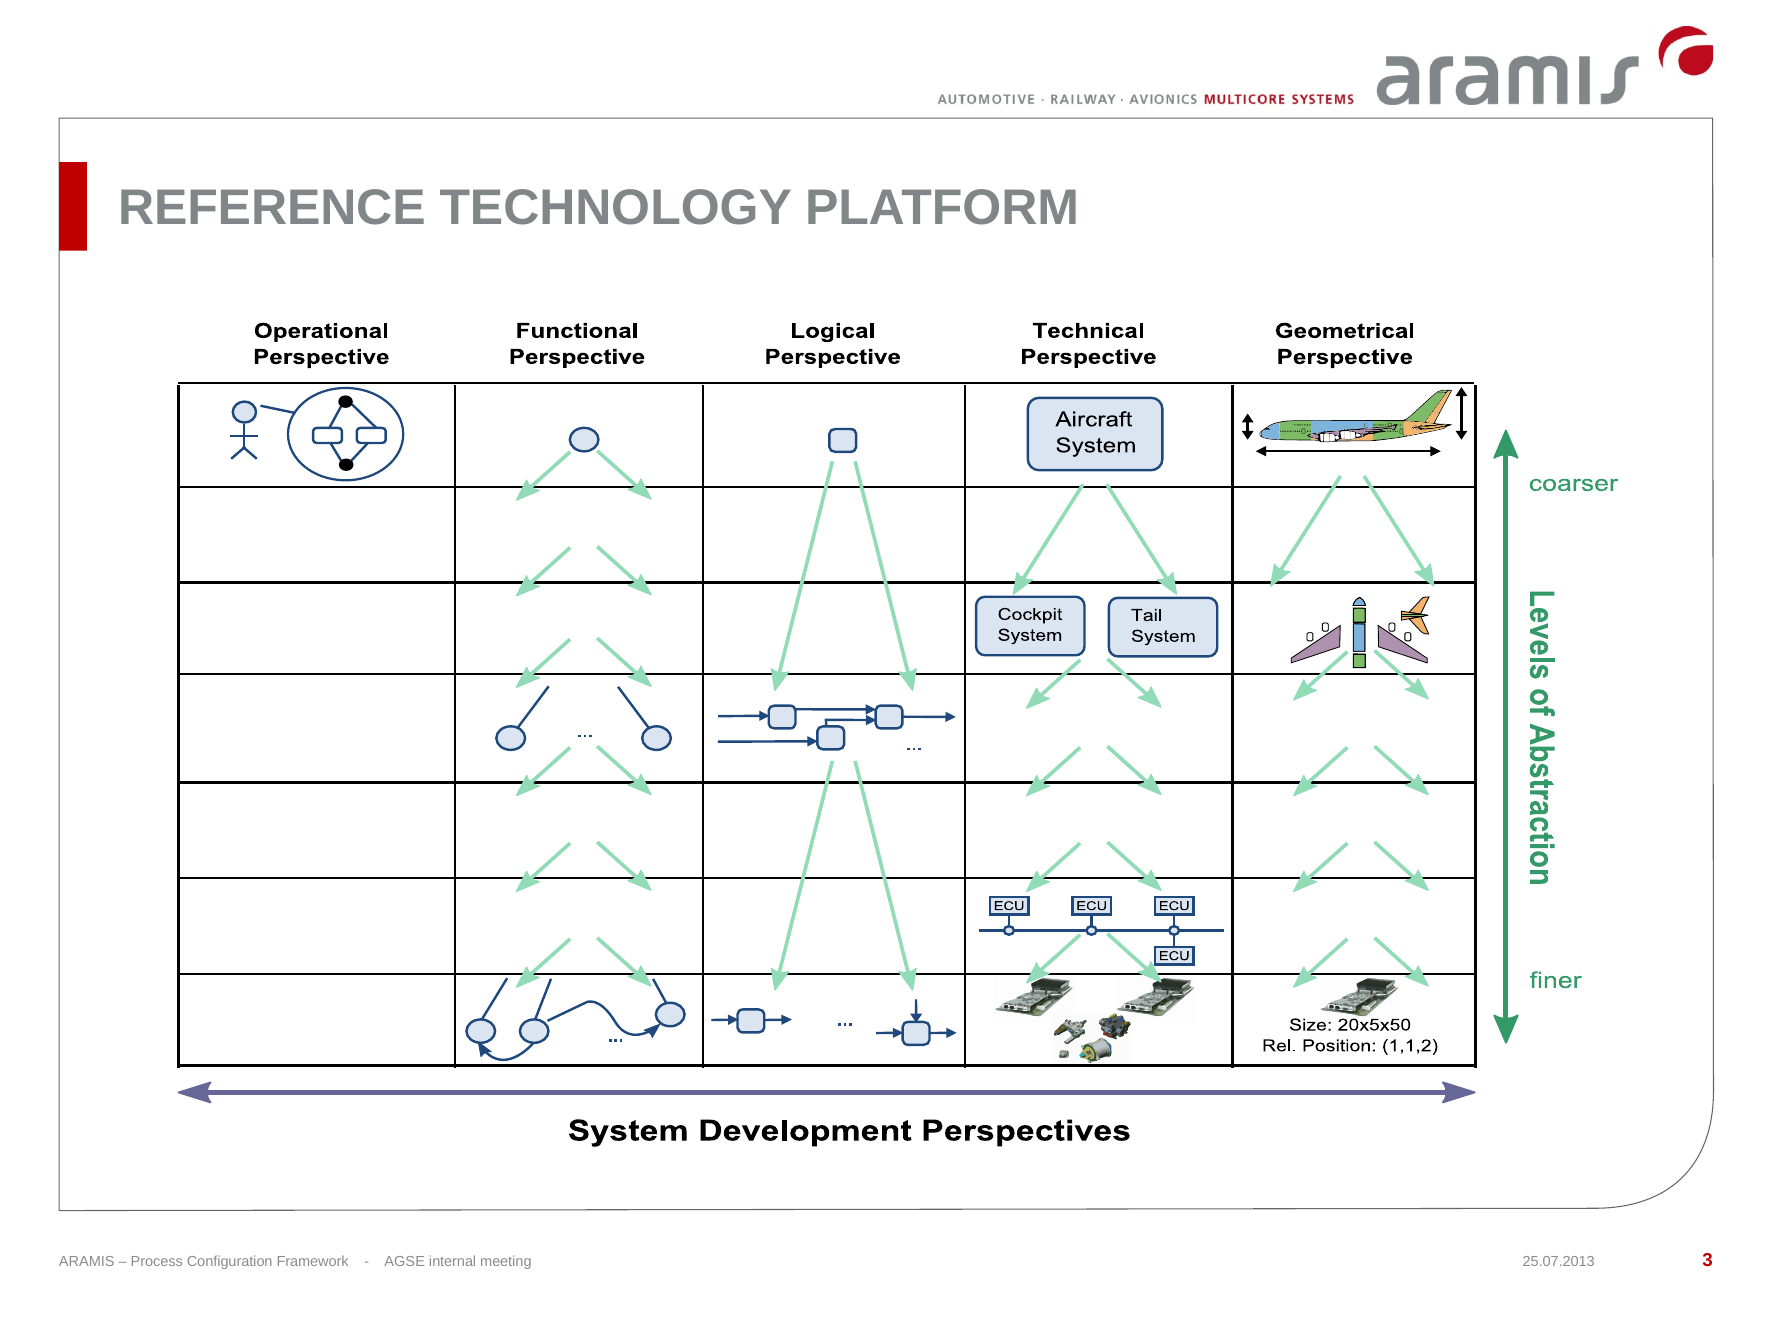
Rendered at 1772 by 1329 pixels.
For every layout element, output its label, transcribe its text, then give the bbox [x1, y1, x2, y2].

picture [933, 26, 1714, 112]
footer ARAMIS – Process Configuration Framework - AGSE internal meeting [59, 1251, 1501, 1271]
slide_number 3 [1613, 1247, 1713, 1270]
title Reference Technology Platform [118, 134, 1654, 275]
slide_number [1506, 1251, 1595, 1270]
picture [176, 321, 1631, 1149]
